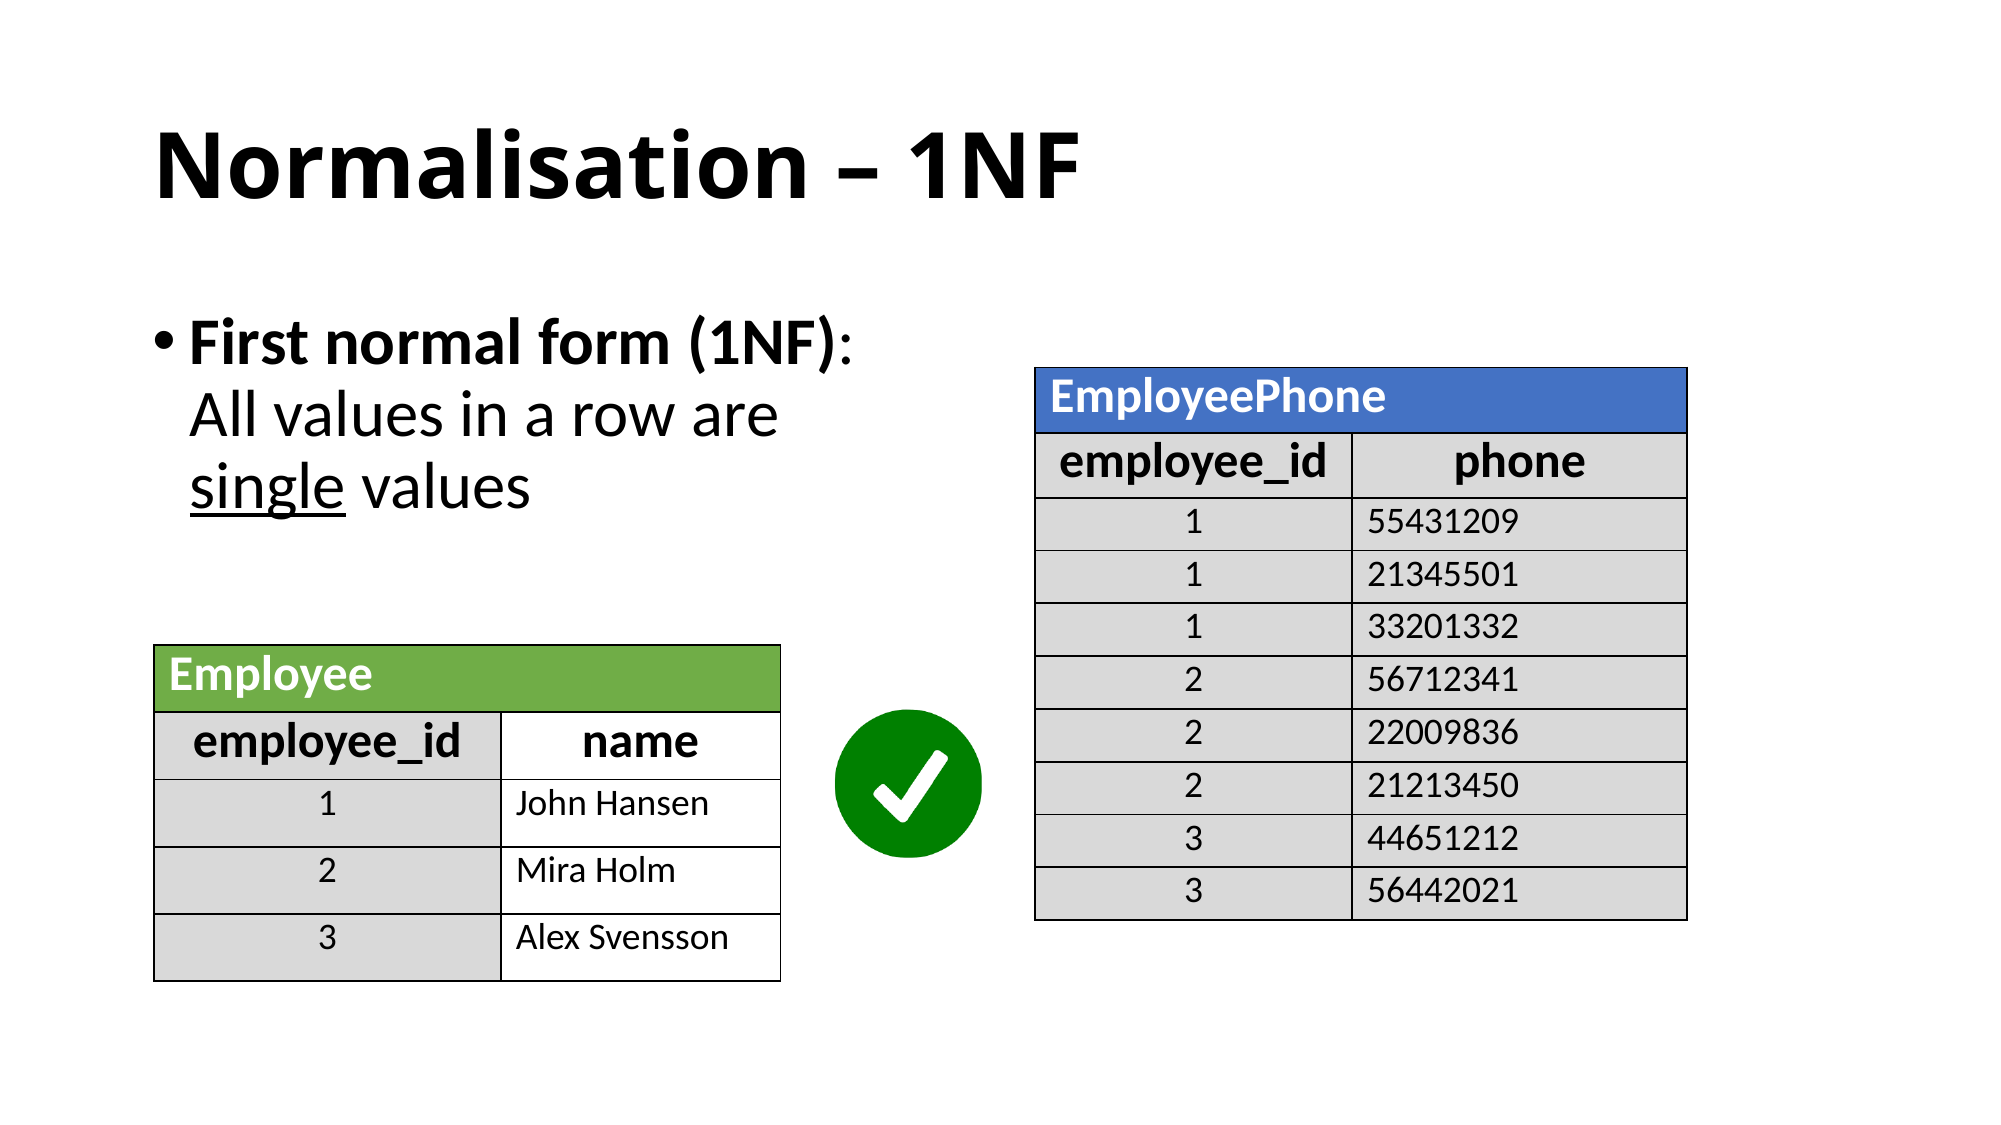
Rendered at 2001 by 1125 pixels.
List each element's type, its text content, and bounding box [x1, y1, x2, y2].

table_cell 33201332 [1353, 604, 1686, 655]
picture [834, 709, 982, 858]
title Normalisation – 1NF [137, 59, 1863, 278]
table_cell Mira Holm [502, 848, 780, 913]
table_cell 21345501 [1353, 551, 1686, 602]
table_cell 22009836 [1353, 710, 1686, 761]
table_cell 56712341 [1353, 657, 1686, 708]
table_cell 56442021 [1353, 868, 1686, 919]
table_cell 21213450 [1353, 763, 1686, 814]
table_cell 2 [1036, 710, 1351, 761]
table_cell Alex Svensson [502, 915, 780, 980]
table_cell 1 [155, 780, 500, 846]
table_cell 55431209 [1353, 499, 1686, 550]
table_header Employee [155, 646, 780, 711]
table_cell 1 [1036, 551, 1351, 602]
table_cell John Hansen [502, 780, 780, 846]
table_cell employee_id [155, 713, 500, 779]
table_cell 3 [1036, 815, 1351, 866]
table_cell 1 [1036, 499, 1351, 550]
table_cell 3 [155, 915, 500, 980]
table_cell employee_id [1036, 434, 1351, 497]
table_cell 2 [1036, 763, 1351, 814]
table_cell 1 [1036, 604, 1351, 655]
table_cell 44651212 [1353, 815, 1686, 866]
table_header EmployeePhone [1036, 368, 1686, 432]
table_cell 2 [155, 848, 500, 913]
list First normal form (1NF): All values in a row are single values [137, 299, 895, 604]
table_cell name [502, 713, 780, 779]
table_cell phone [1353, 434, 1686, 497]
table_cell 3 [1036, 868, 1351, 919]
table_cell 2 [1036, 657, 1351, 708]
